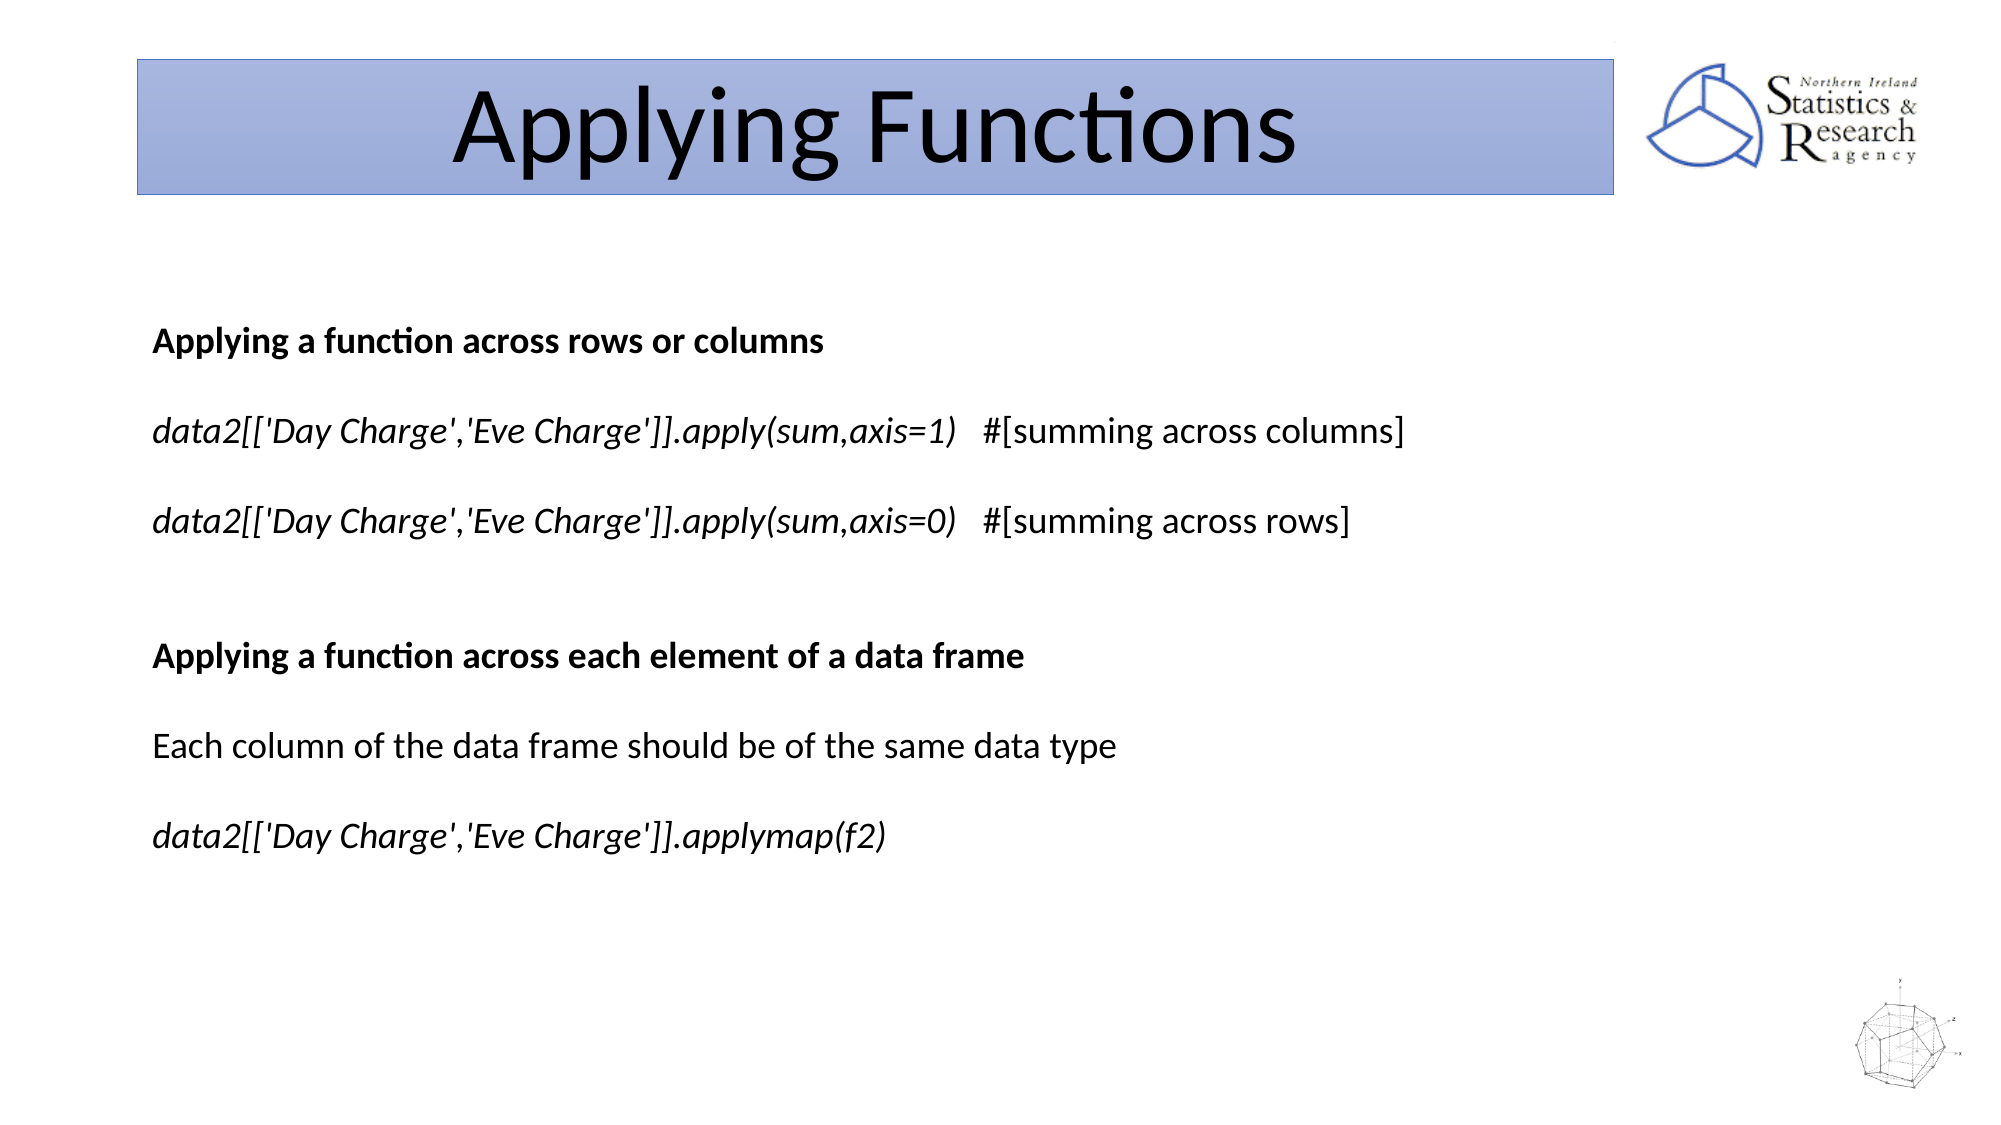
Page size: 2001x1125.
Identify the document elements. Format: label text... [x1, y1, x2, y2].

text_box Applying a function across rows or columns data2[['Day Charge','Eve Charge']].apply(sum,axis=1) #[summing across columns] data2[['Day Charge','Eve Charge']].apply(sum,axis=0) #[summing across rows] Applying a function across each element of a data frame Each column of the data frame should be of the same data type data2[['Day Charge','Eve Charge']].applymap(f2) [137, 263, 1614, 1125]
picture [1851, 973, 1964, 1093]
picture [1614, 37, 1946, 188]
text_box Applying Functions [137, 59, 1614, 195]
